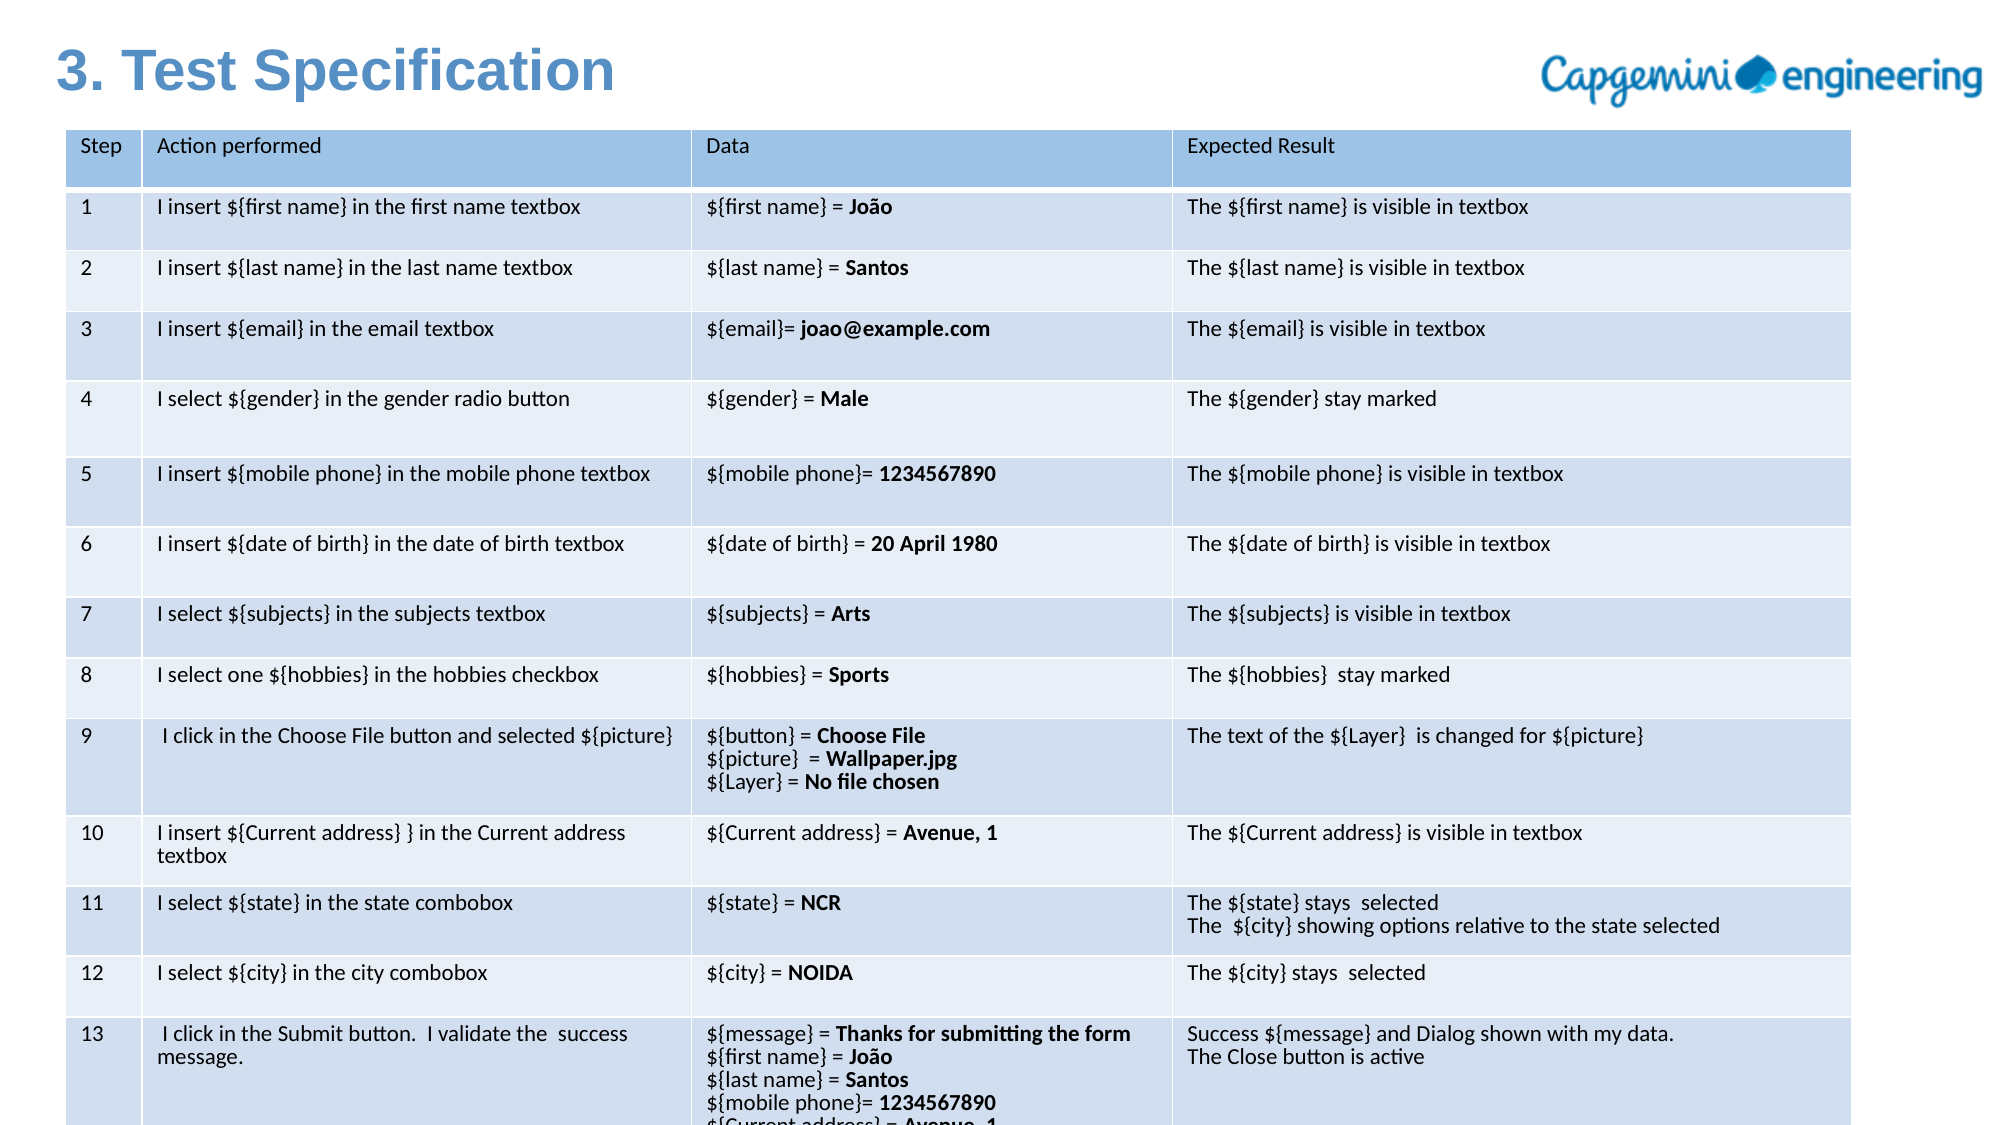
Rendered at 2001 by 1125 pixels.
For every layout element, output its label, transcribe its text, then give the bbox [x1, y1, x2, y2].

table_cell I insert ${first name} in the first name textbox [143, 193, 691, 250]
table_cell I click in the Choose File button and selected ${picture} [143, 719, 691, 815]
table_cell I insert ${email} in the email textbox [143, 312, 691, 380]
table_cell 6 [66, 528, 141, 596]
table_cell 7 [66, 598, 141, 657]
table_cell 5 [66, 458, 141, 526]
text_box 3. Test Specification [42, 24, 1120, 110]
table_cell I insert ${mobile phone} in the mobile phone textbox [143, 458, 691, 526]
table_cell ${Current address} = Avenue, 1 [692, 817, 1172, 885]
table_cell The text of the ${Layer} is changed for ${picture} [1173, 719, 1851, 815]
table_cell The ${city} stays selected [1173, 957, 1851, 1016]
table_cell I select ${state} in the state combobox [143, 887, 691, 955]
table_cell 8 [66, 659, 141, 718]
table_cell 3 [66, 312, 141, 380]
table_cell ${gender} = Male [692, 382, 1172, 456]
table_cell ${subjects} = Arts [692, 598, 1172, 657]
table_cell I select ${gender} in the gender radio button [143, 382, 691, 456]
table_cell ${hobbies} = Sports [692, 659, 1172, 718]
table_cell ${message} = Thanks for submitting the form ${first name} = João ${last name} = Santos ${mobile phone}= 1234567890 ${Current address} = Avenue, 1 [692, 1018, 1172, 1125]
table_cell 10 [66, 817, 141, 885]
table_cell The ${state} stays selected The ${city} showing options relative to the state selected [1173, 887, 1851, 955]
table_cell I select ${subjects} in the subjects textbox [143, 598, 691, 657]
table_cell ${email}= joao@example.com [692, 312, 1172, 380]
table_cell The ${mobile phone} is visible in textbox [1173, 458, 1851, 526]
table_cell The ${hobbies} stay marked [1173, 659, 1851, 718]
table_cell I select one ${hobbies} in the hobbies checkbox [143, 659, 691, 718]
table_cell 1 [66, 193, 141, 250]
table_cell 13 [66, 1018, 141, 1125]
table_cell 4 [66, 382, 141, 456]
table_header Data [692, 130, 1172, 187]
table_cell ${last name} = Santos [692, 251, 1172, 311]
table_cell I click in the Submit button. I validate the success message. [143, 1018, 691, 1125]
picture [1540, 52, 1985, 112]
table_cell The ${last name} is visible in textbox [1173, 251, 1851, 311]
table_header Expected Result [1173, 130, 1851, 187]
table_cell The ${gender} stay marked [1173, 382, 1851, 456]
table_cell ${state} = NCR [692, 887, 1172, 955]
table_cell ${city} = NOIDA [692, 957, 1172, 1016]
table_cell I insert ${Current address} } in the Current address textbox [143, 817, 691, 885]
table_cell 2 [66, 251, 141, 311]
table_cell 12 [66, 957, 141, 1016]
table_cell ${button} = Choose File ${picture} = Wallpaper.jpg ${Layer} = No file chosen [692, 719, 1172, 815]
table_header Step [66, 130, 141, 187]
table_header Action performed [143, 130, 691, 187]
table_cell I insert ${date of birth} in the date of birth textbox [143, 528, 691, 596]
table_cell 11 [66, 887, 141, 955]
table_cell I insert ${last name} in the last name textbox [143, 251, 691, 311]
table_cell 9 [66, 719, 141, 815]
table_cell The ${Current address} is visible in textbox [1173, 817, 1851, 885]
table_cell ${date of birth} = 20 April 1980 [692, 528, 1172, 596]
table_cell The ${subjects} is visible in textbox [1173, 598, 1851, 657]
table_cell The ${date of birth} is visible in textbox [1173, 528, 1851, 596]
table_cell Success ${message} and Dialog shown with my data. The Close button is active [1173, 1018, 1851, 1125]
table_cell The ${first name} is visible in textbox [1173, 193, 1851, 250]
table_cell ${mobile phone}= 1234567890 [692, 458, 1172, 526]
table_cell I select ${city} in the city combobox [143, 957, 691, 1016]
table_cell ${first name} = João [692, 193, 1172, 250]
table_cell The ${email} is visible in textbox [1173, 312, 1851, 380]
